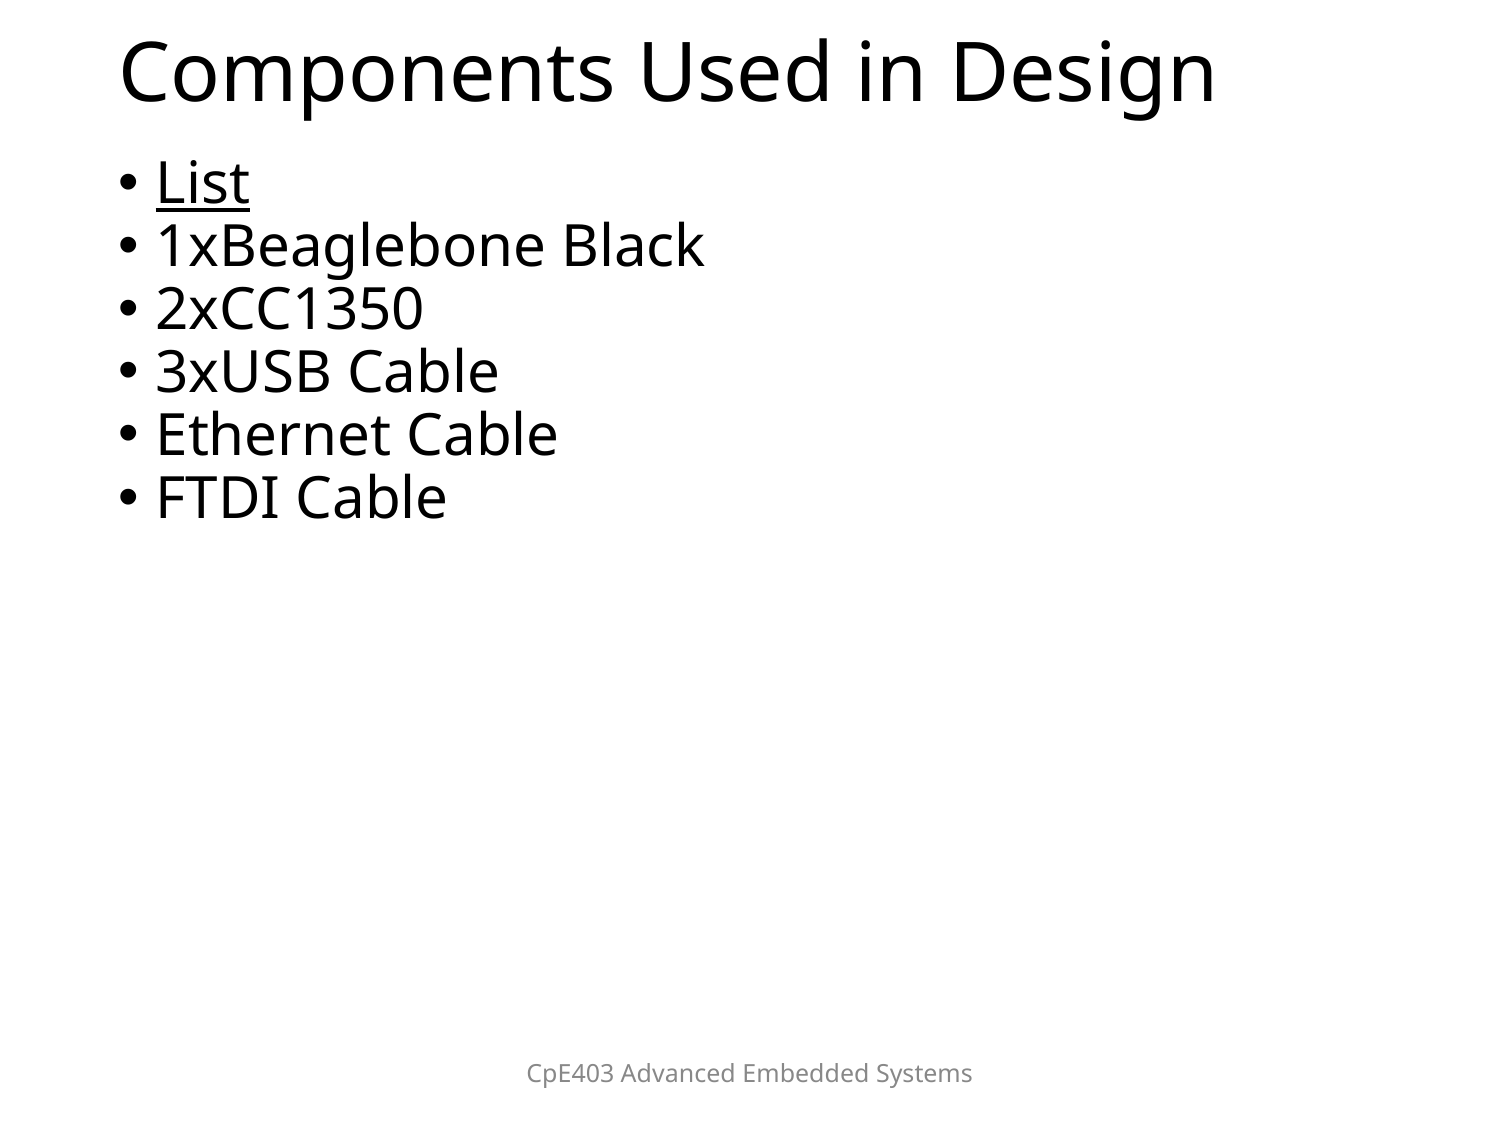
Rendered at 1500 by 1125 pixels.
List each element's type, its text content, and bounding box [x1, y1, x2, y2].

list List 1xBeaglebone Black 2xCC1350 3xUSB Cable Ethernet Cable FTDI Cable [103, 145, 1397, 1043]
title Components Used in Design [103, 22, 1397, 127]
footer CpE403 Advanced Embedded Systems [496, 1042, 1004, 1103]
